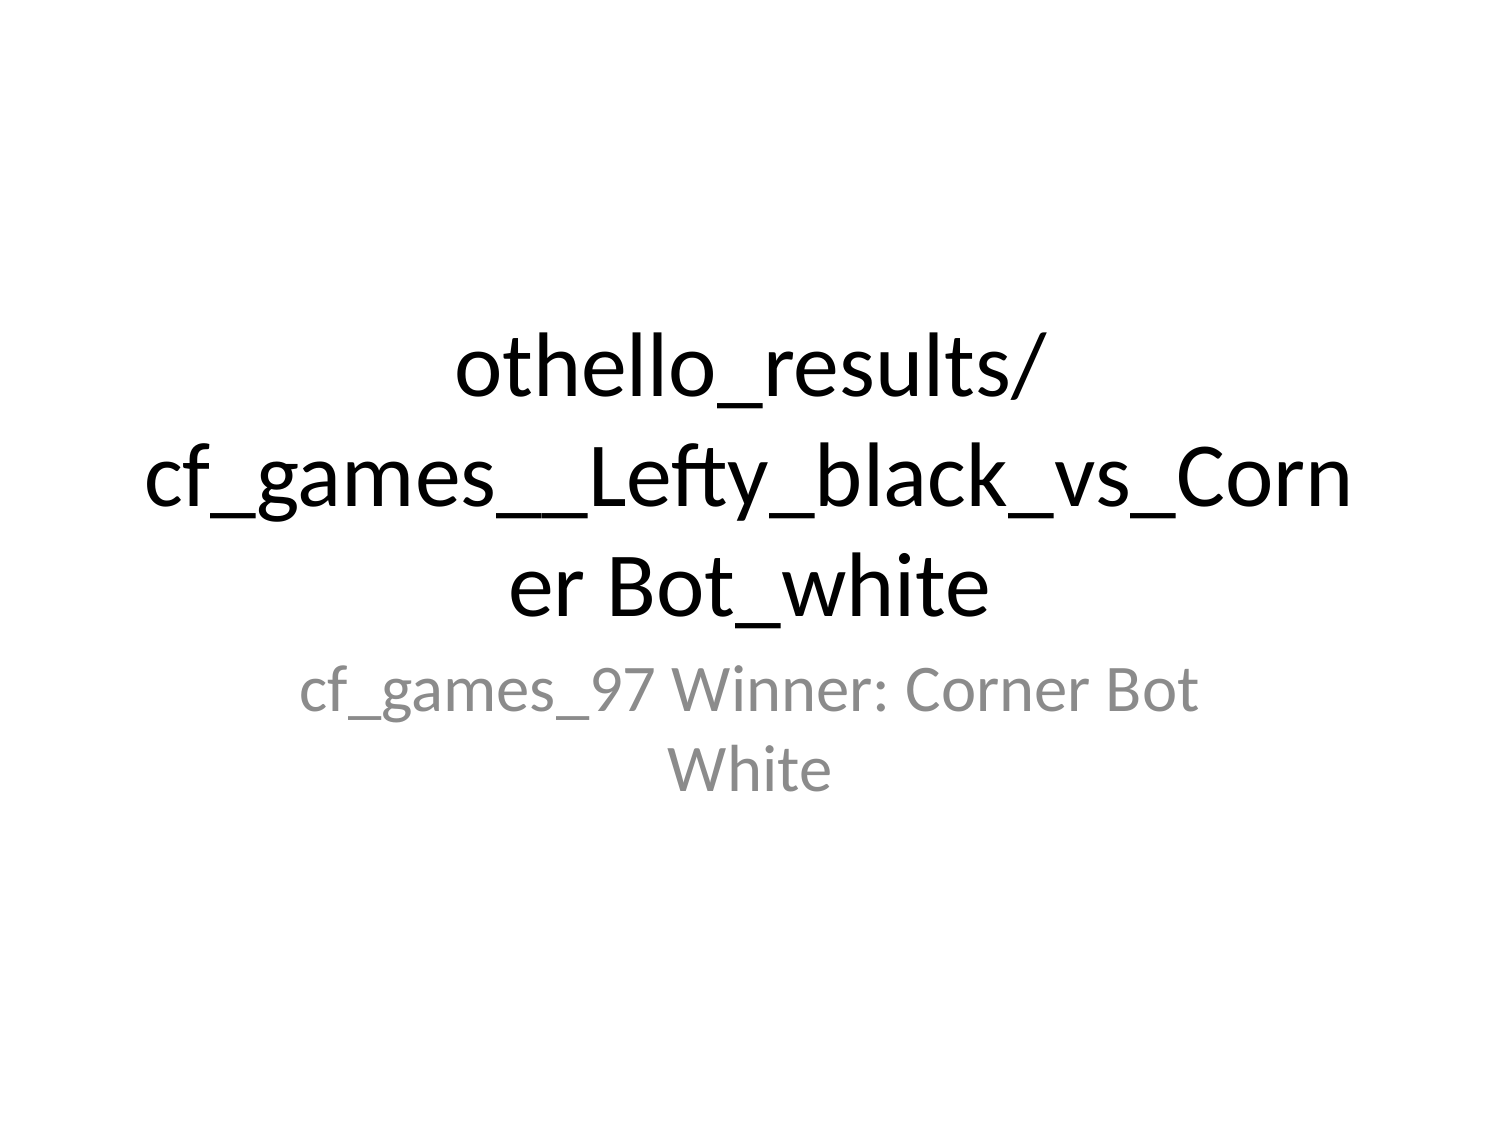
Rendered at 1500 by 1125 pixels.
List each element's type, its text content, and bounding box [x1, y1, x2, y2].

subtitle cf_games_97 Winner: Corner Bot White [225, 637, 1275, 925]
title othello_results/cf_games__Lefty_black_vs_Corner Bot_white [112, 349, 1388, 591]
